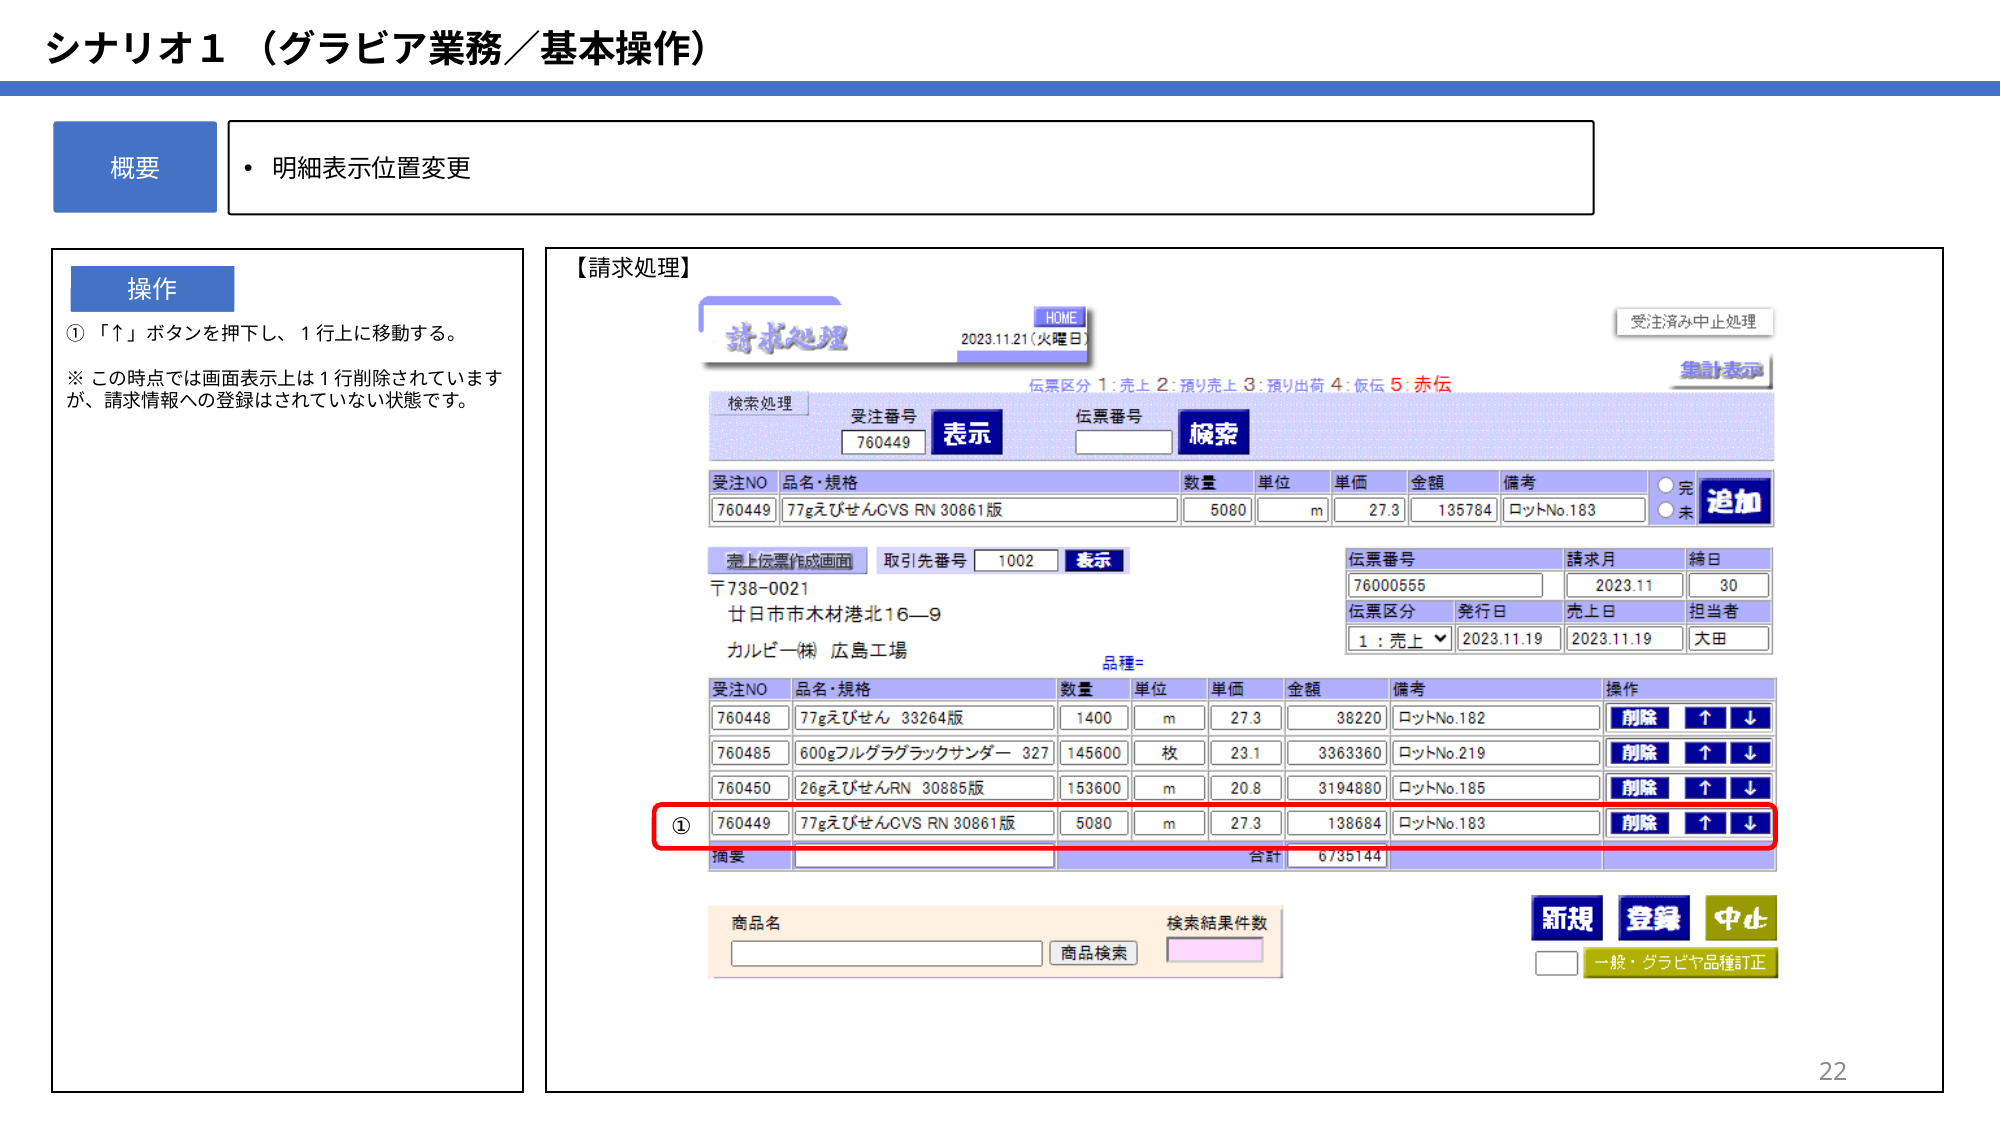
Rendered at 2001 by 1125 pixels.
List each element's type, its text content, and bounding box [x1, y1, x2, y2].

text_box シナリオ１ （グラビア業務／基本操作） [29, 11, 1479, 88]
text_box [545, 247, 1944, 1093]
picture [687, 291, 1833, 1033]
text_box 概要 [50, 118, 221, 216]
text_box 操作 [67, 262, 238, 314]
text_box ①「↑」ボタンを押下し、1行上に移動する。 ※この時点では画面表示上は1行削除されていますが、請求情報への登録はされていない状態です。 [51, 314, 519, 465]
text_box [51, 248, 524, 1093]
text_box 【請求処理】 [550, 246, 958, 289]
slide_number 22 [1412, 1042, 1863, 1103]
text_box ① [653, 803, 687, 850]
text_box 明細表示位置変更 [227, 120, 1595, 216]
